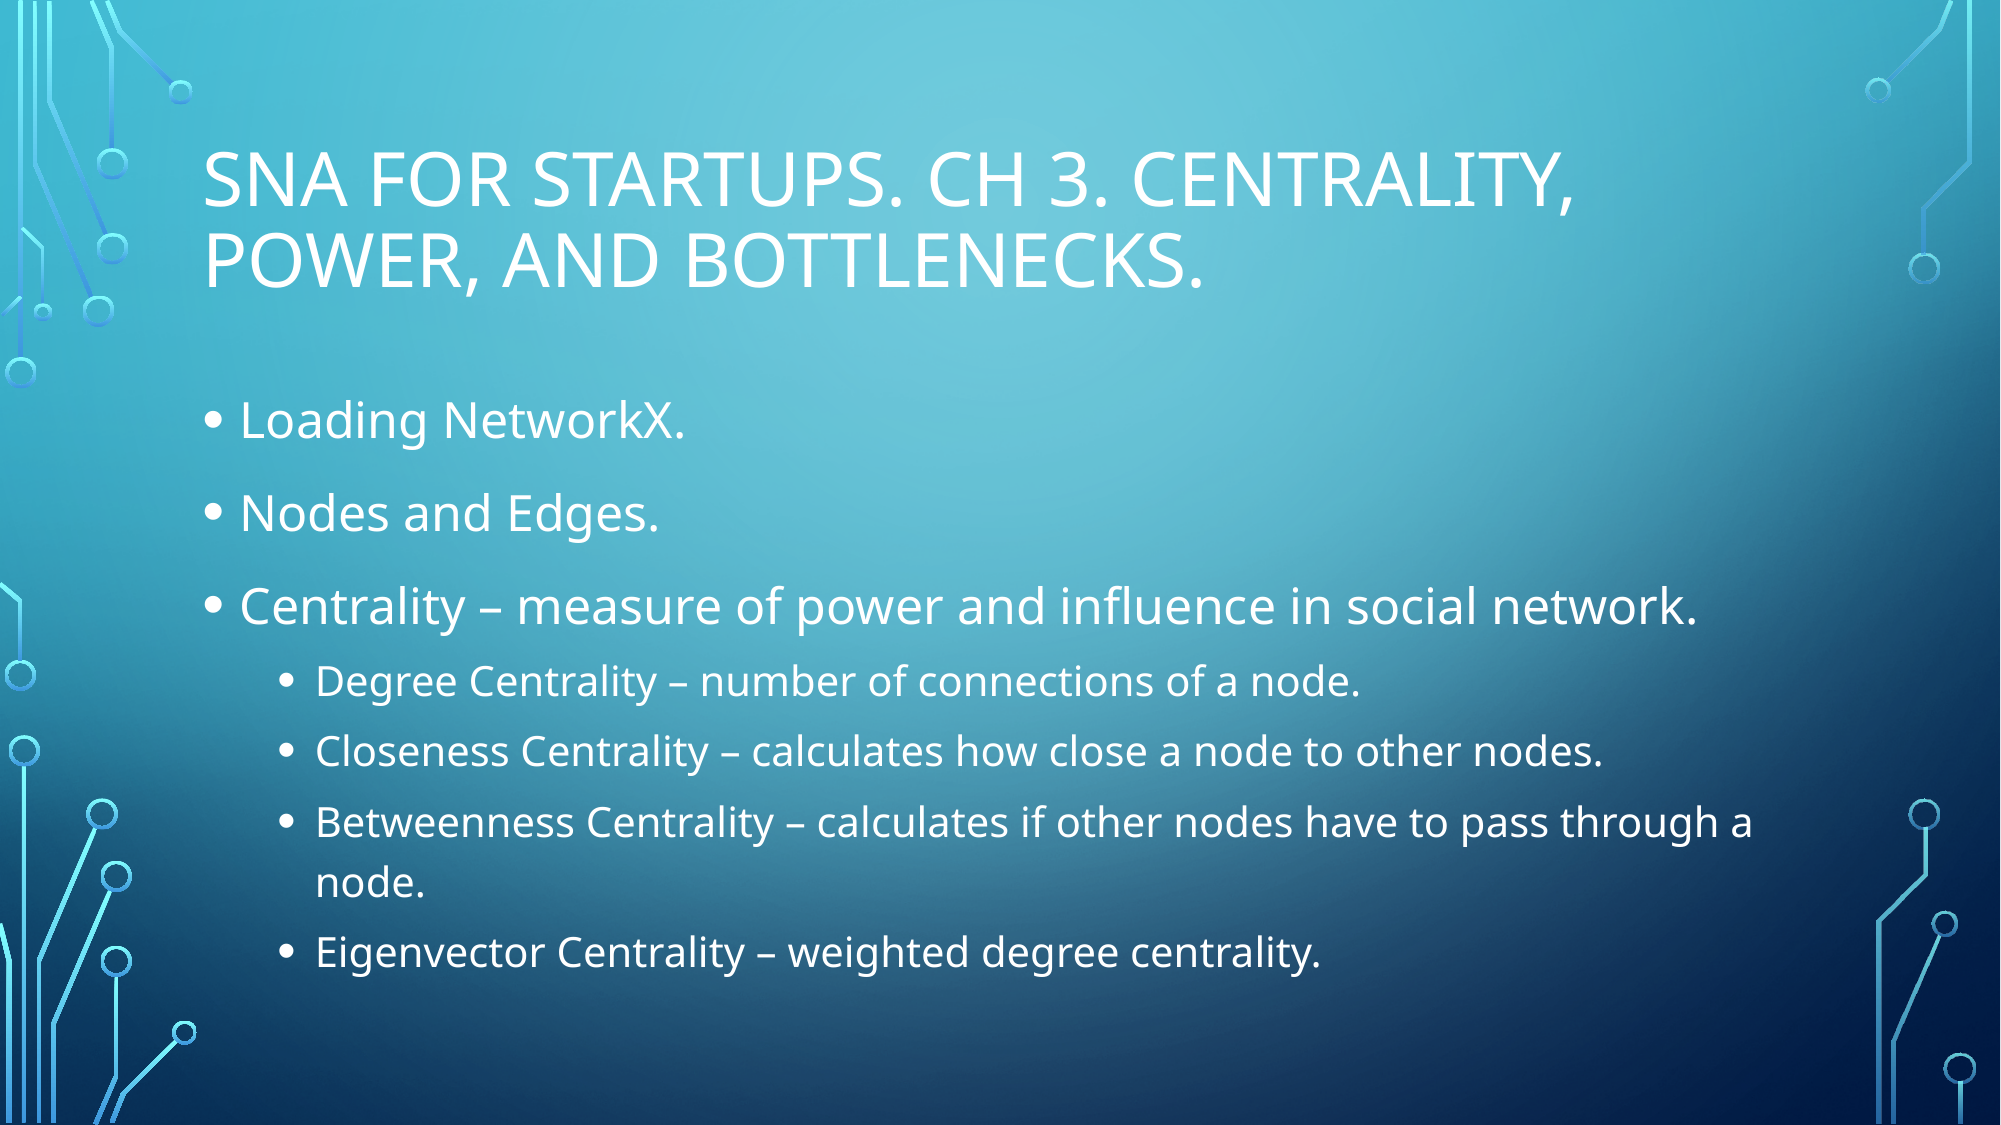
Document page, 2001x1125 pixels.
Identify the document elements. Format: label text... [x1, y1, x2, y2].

title SNA for startups. Ch 3. centrality, power, and bottlenecks. [187, 101, 1813, 344]
list Loading NetworkX. Nodes and Edges. Centrality – measure of power and influence in social network. Degree Centrality – number of connections of a node. Closeness Centrality – calculates how close a node to other nodes. Betweenness Centrality – calculates if other nodes have to pass through a node. Eigenvector Centrality – weighted degree centrality. [187, 369, 1813, 950]
